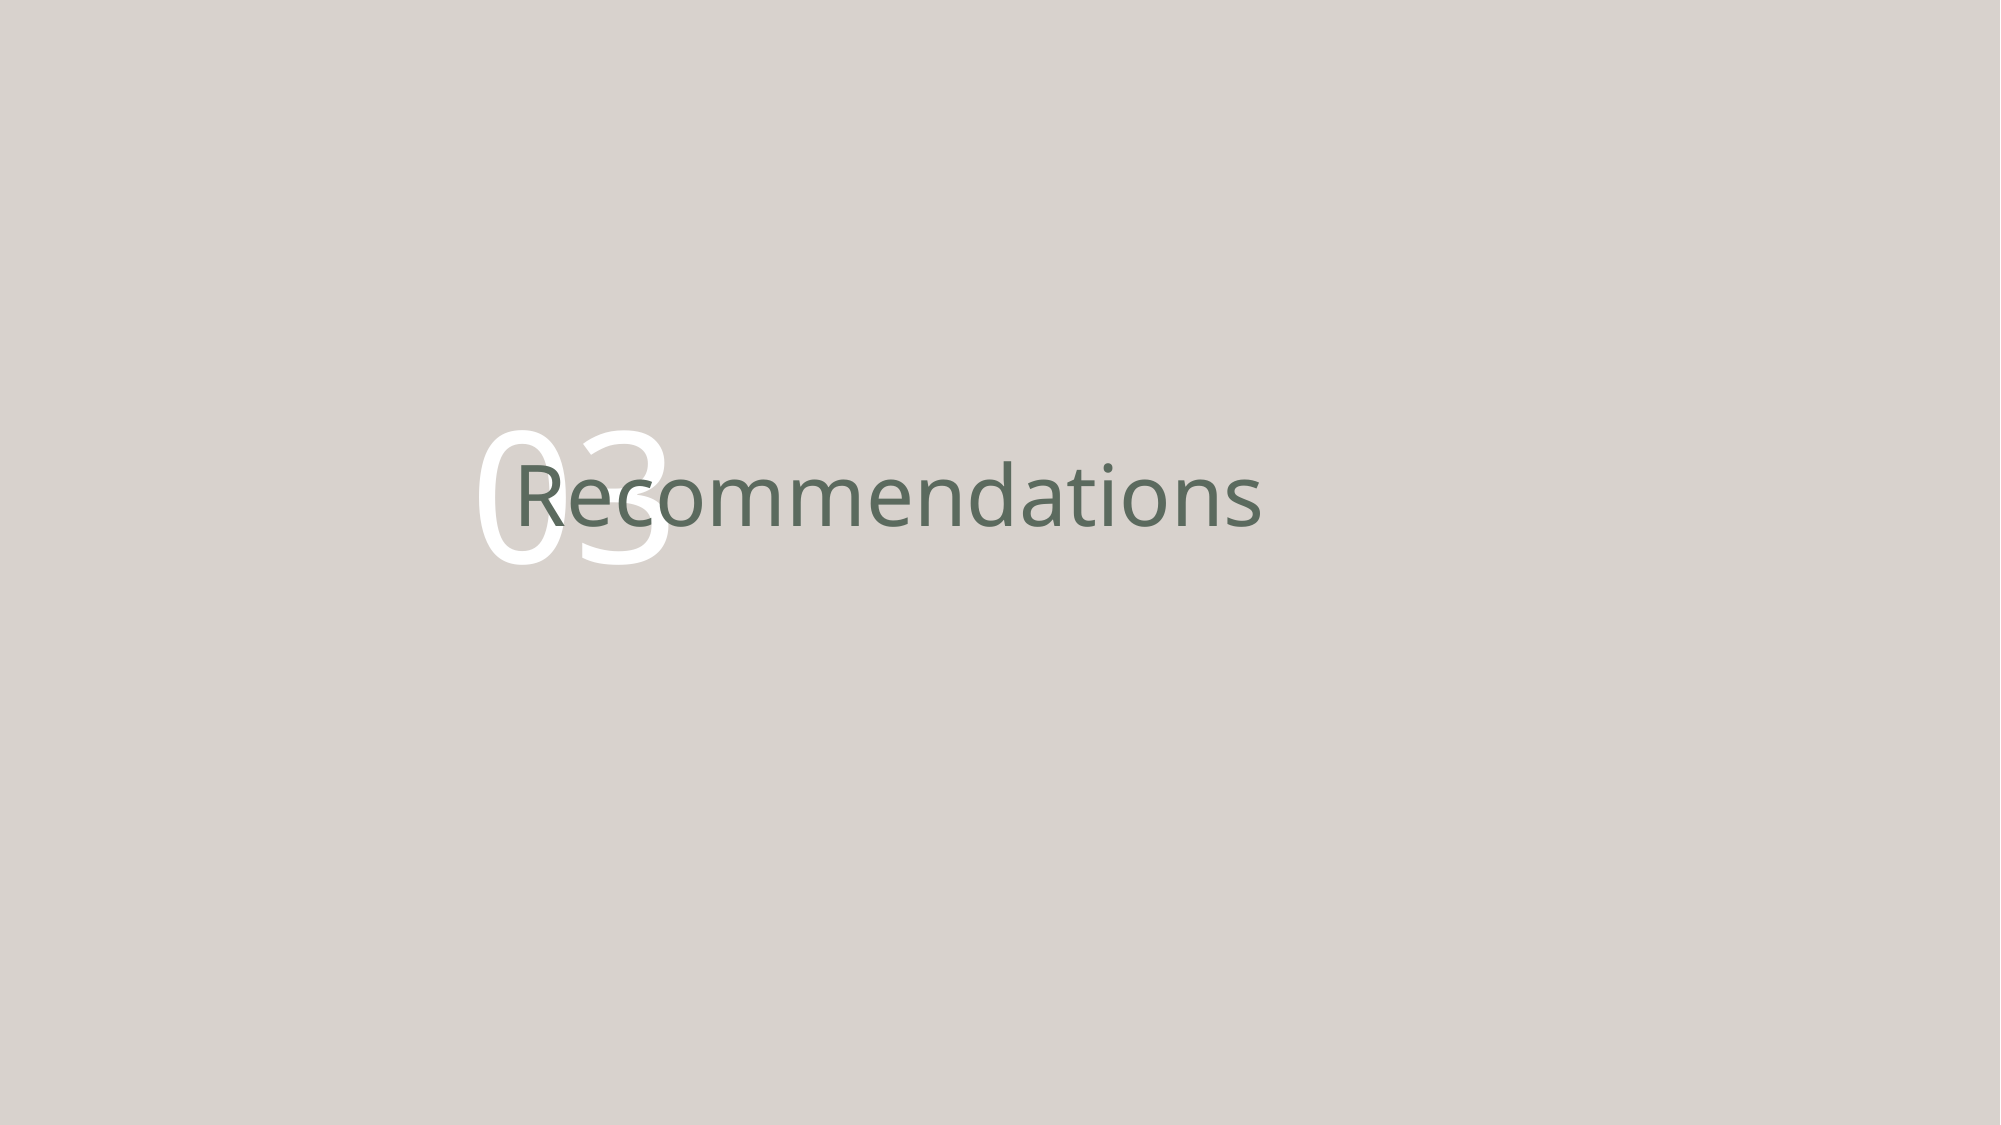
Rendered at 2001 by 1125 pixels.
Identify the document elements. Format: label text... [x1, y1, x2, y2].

list 03 [454, 398, 845, 581]
title Recommendations [498, 445, 1594, 553]
